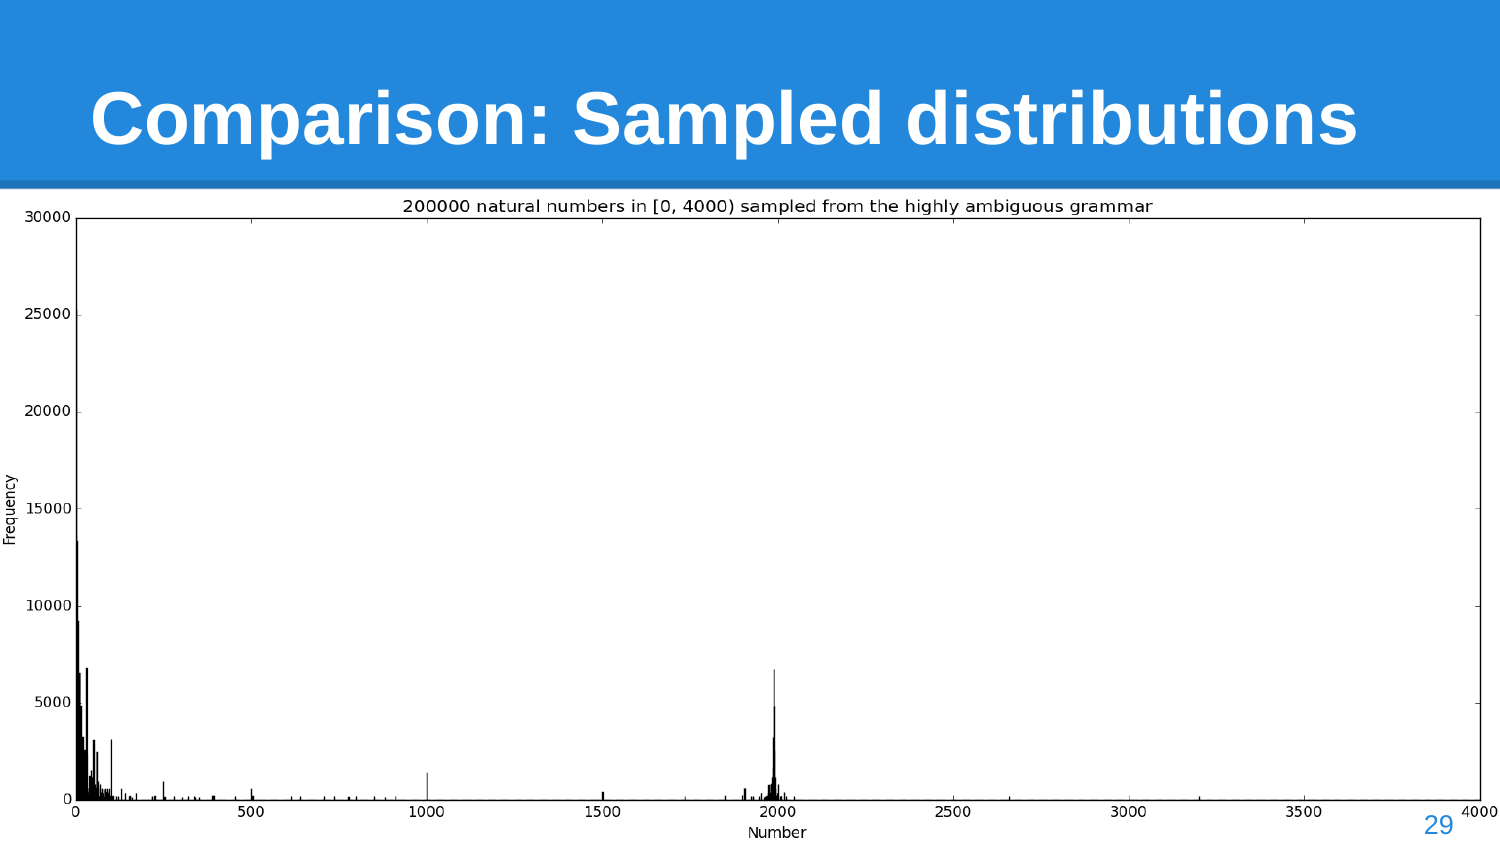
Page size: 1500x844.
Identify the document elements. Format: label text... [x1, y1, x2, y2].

picture [0, 194, 1500, 844]
title Comparison: Sampled distributions [75, 33, 1425, 175]
